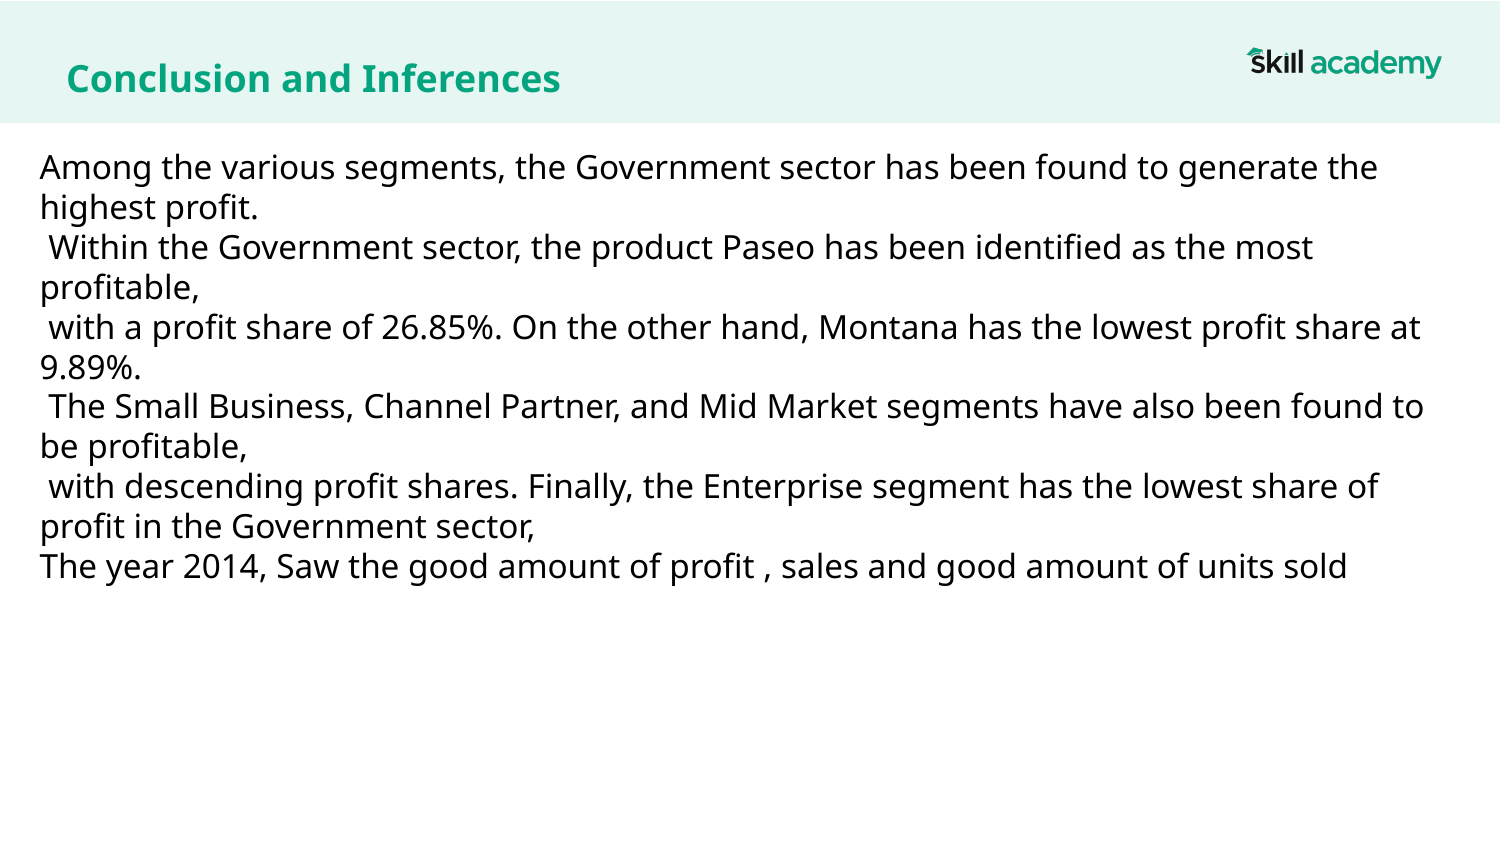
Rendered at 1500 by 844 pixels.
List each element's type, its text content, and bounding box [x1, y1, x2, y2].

list Among the various segments, the Government sector has been found to generate the highest profit. Within the Government sector, the product Paseo has been identified as the most profitable, with a profit share of 26.85%. On the other hand, Montana has the lowest profit share at 9.89%. The Small Business, Channel Partner, and Mid Market segments have also been found to be profitable, with descending profit shares. Finally, the Enterprise segment has the lowest share of profit in the Government sector, The year 2014, Saw the good amount of profit , sales and good amount of units sold [24, 131, 1449, 799]
title Conclusion and Inferences [51, 40, 1449, 131]
